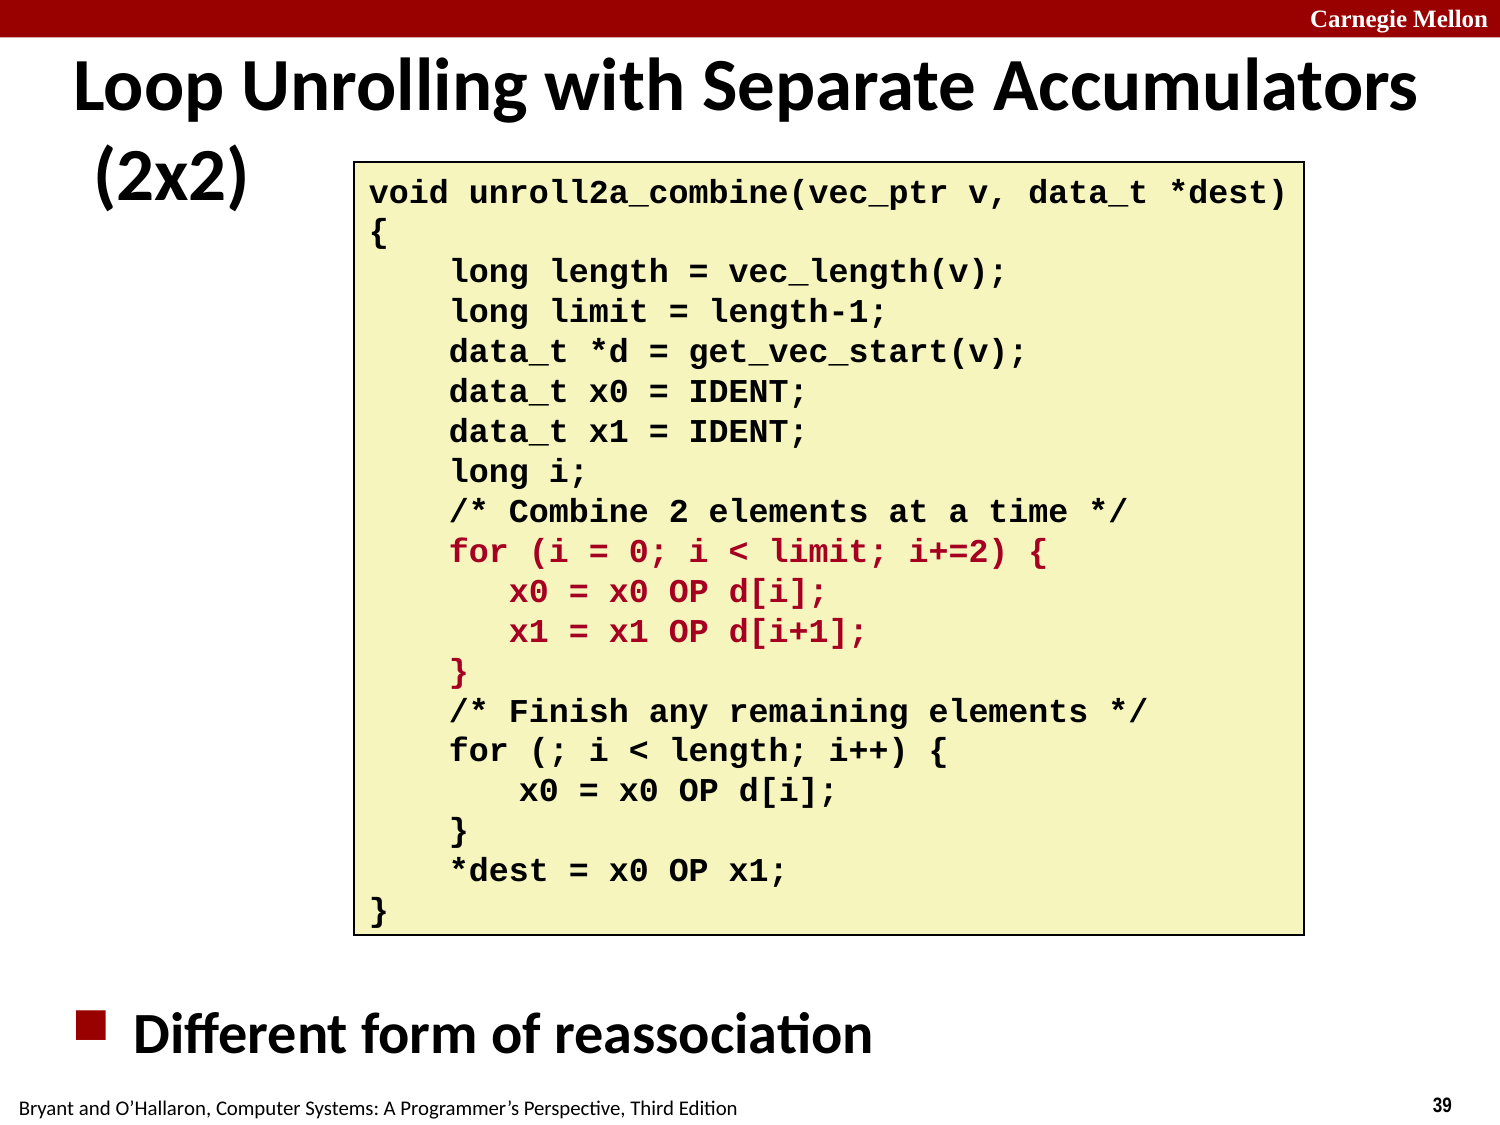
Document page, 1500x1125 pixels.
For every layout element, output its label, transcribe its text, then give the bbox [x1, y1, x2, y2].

list Different form of reassociation [61, 987, 1426, 1083]
title Loop Unrolling with Separate Accumulators (2x2) [58, 62, 1463, 188]
text_box void unroll2a_combine(vec_ptr v, data_t *dest) { long length = vec_length(v); long limit = length-1; data_t *d = get_vec_start(v); data_t x0 = IDENT; data_t x1 = IDENT; long i; /* Combine 2 elements at a time */ for (i = 0; i < limit; i+=2) { x0 = x0 OP d[i]; x1 = x1 OP d[i+1]; } /* Finish any remaining elements */ for (; i < length; i++) { x0 = x0 OP d[i]; } *dest = x0 OP x1; } [354, 162, 1305, 936]
